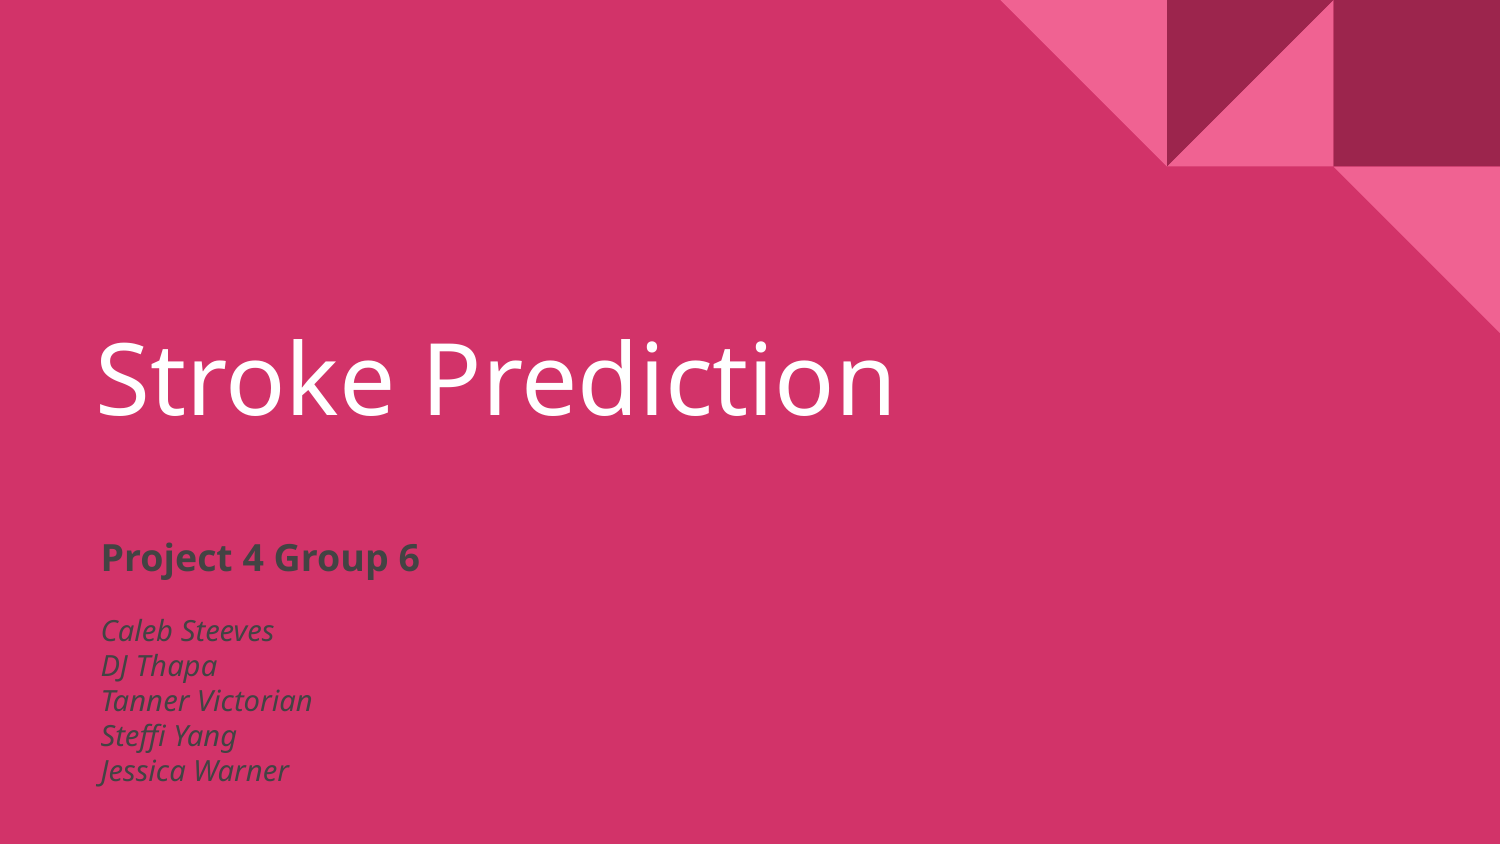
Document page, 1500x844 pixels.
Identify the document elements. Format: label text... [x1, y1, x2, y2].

subtitle Project 4 Group 6 Caleb Steeves DJ Thapa Tanner Victorian Steffi Yang Jessica Warner [85, 512, 1435, 789]
title Stroke Prediction [80, 86, 1003, 665]
